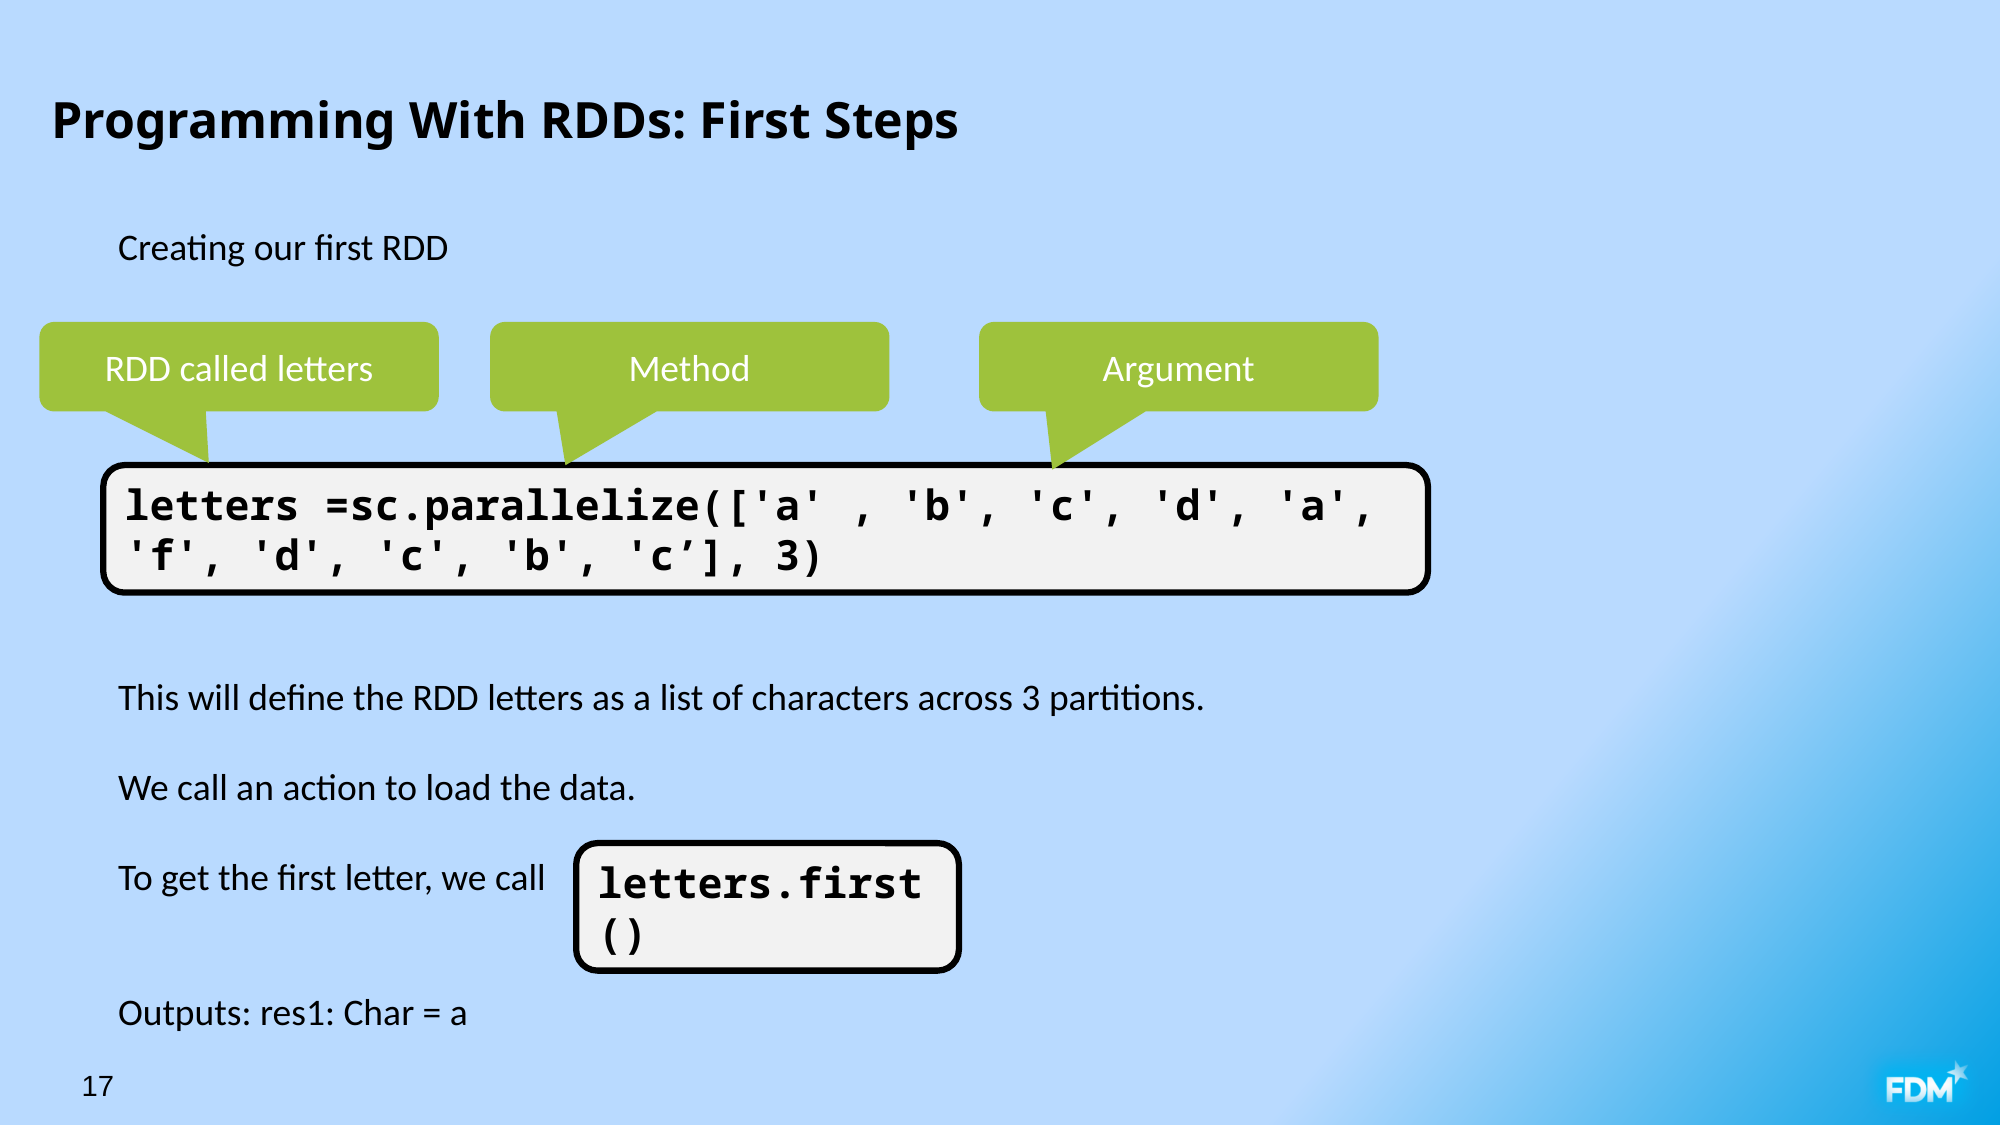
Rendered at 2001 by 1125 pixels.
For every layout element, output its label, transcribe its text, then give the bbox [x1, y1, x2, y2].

slide_number 17 [66, 1060, 534, 1110]
picture [1858, 1029, 2000, 1125]
text_box Method [489, 321, 891, 467]
text_box Creating our first RDD This will define the RDD letters as a list of characters across 3 partitions. We call an action to load the data. To get the first letter, we call Outputs: res1: Char = a [103, 577, 1428, 1041]
text_box letters =sc.parallelize(['a' , 'b', 'c', 'd', 'a', 'f', 'd', 'c', 'b', 'c’], 3) [103, 465, 1428, 593]
text_box Creating our first RDD This will define the RDD letters as a list of characters across 3 partitions. We call an action to load the data. To get the first letter, we call Outputs: res1: Char = a [103, 215, 1428, 480]
text_box Argument [978, 321, 1380, 471]
text_box Programming With RDDs: First Steps [39, 76, 1879, 159]
text_box RDD called letters [38, 321, 440, 464]
text_box letters.first() [576, 843, 959, 971]
